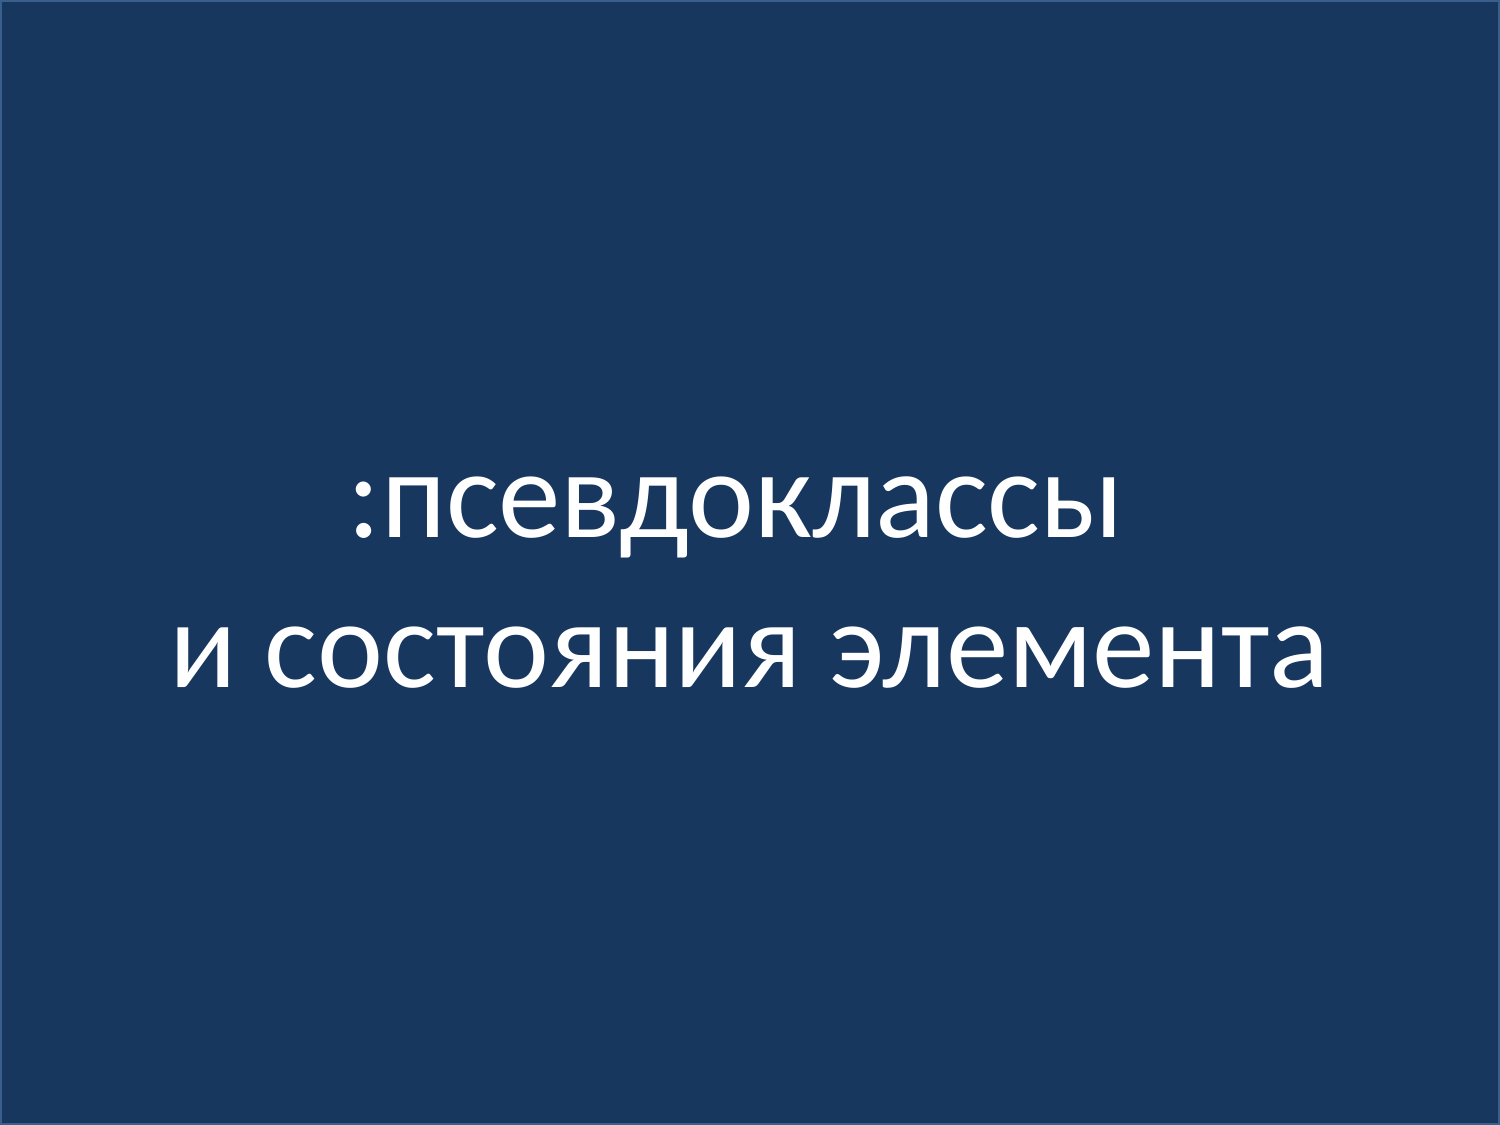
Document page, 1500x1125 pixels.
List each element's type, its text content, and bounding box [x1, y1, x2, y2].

text_box :псевдоклассы и состояния элемента [0, 0, 1500, 1125]
